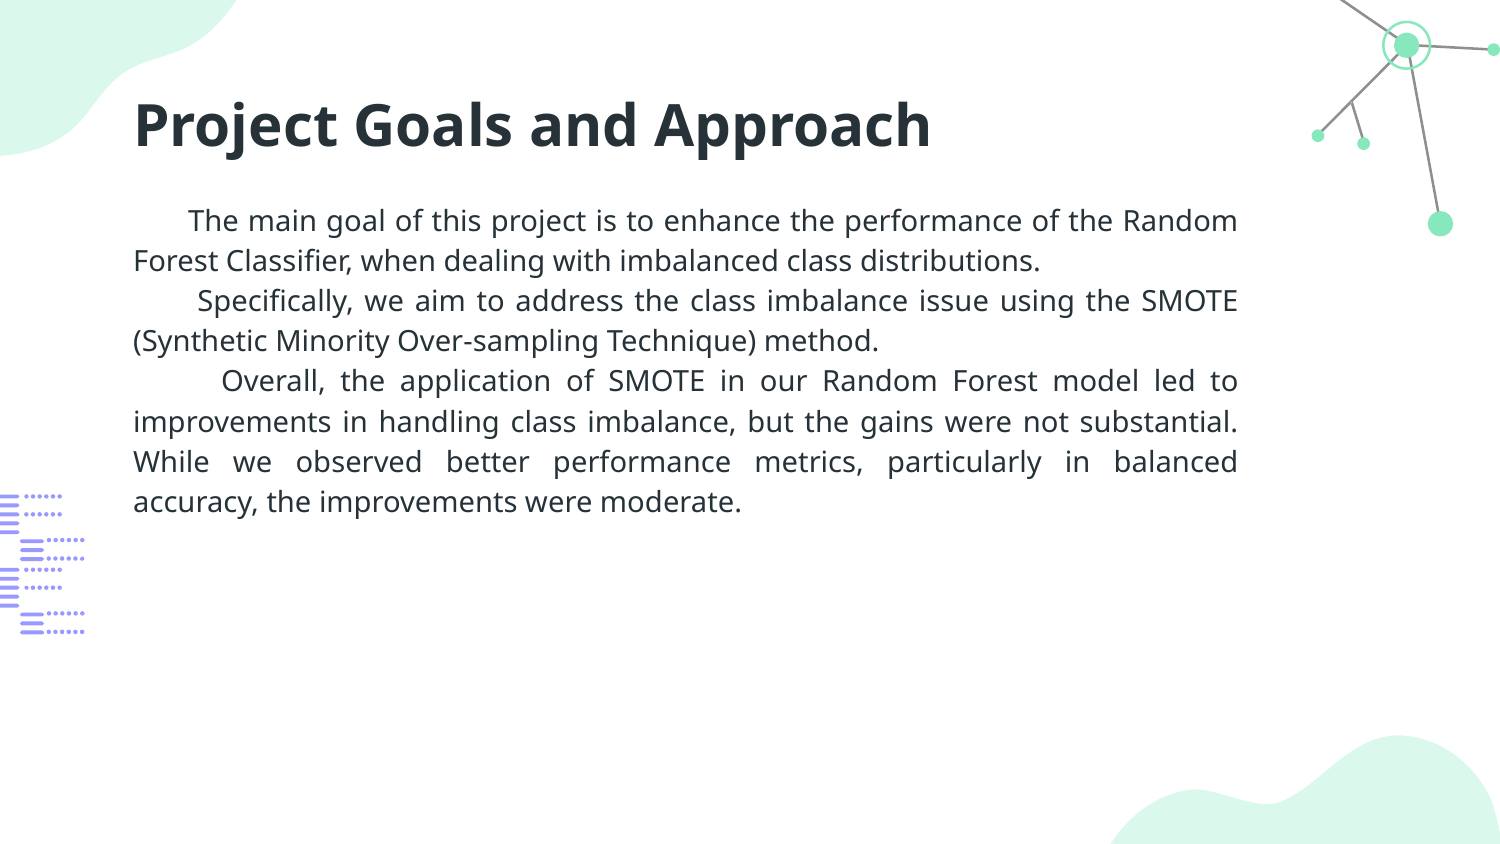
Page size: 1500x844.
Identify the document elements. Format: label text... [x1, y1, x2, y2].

title Project Goals and Approach [118, 72, 1226, 167]
list The main goal of this project is to enhance the performance of the Random Forest Classifier, when dealing with imbalanced class distributions. Specifically, we aim to address the class imbalance issue using the SMOTE (Synthetic Minority Over-sampling Technique) method. Overall, the application of SMOTE in our Random Forest model led to improvements in handling class imbalance, but the gains were not substantial. While we observed better performance metrics, particularly in balanced accuracy, the improvements were moderate. [118, 181, 1255, 596]
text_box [1231, 0, 1500, 236]
